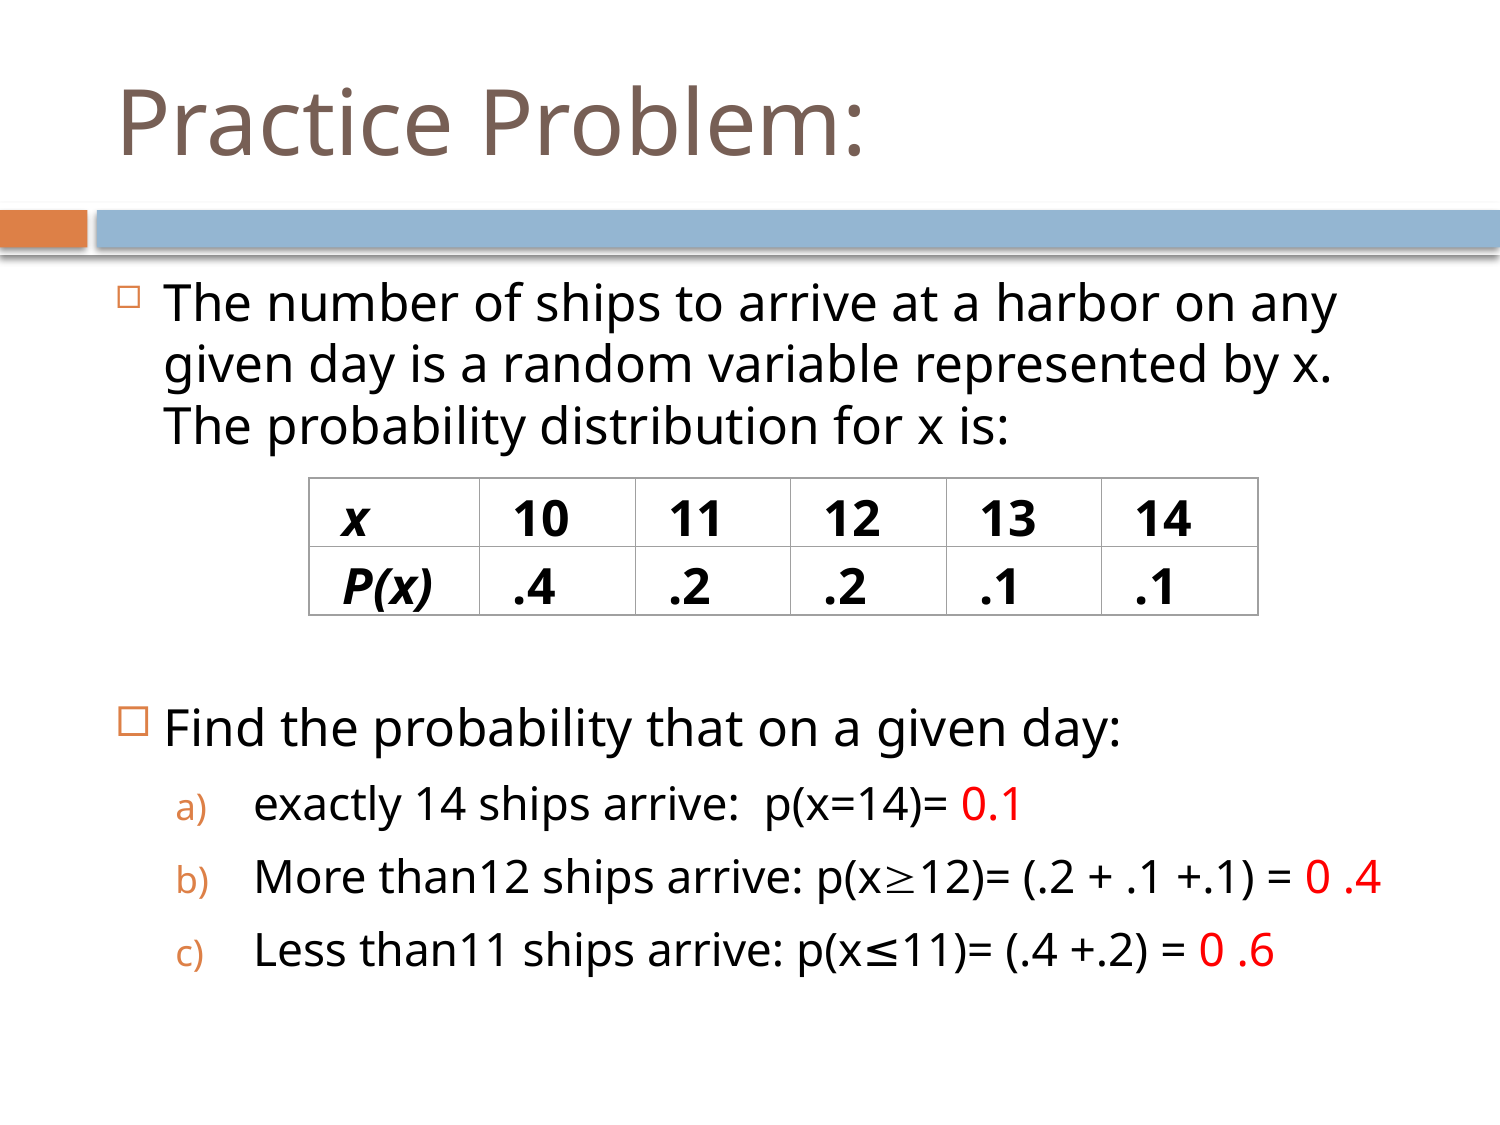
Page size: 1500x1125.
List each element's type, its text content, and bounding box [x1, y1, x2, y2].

title Practice Problem: [100, 37, 1438, 200]
list The number of ships to arrive at a harbor on any given day is a random variable represented by x. The probability distribution for x is: Find the probability that on a given day: exactly 14 ships arrive: p(x=14)= 0.1 More than12 ships arrive: p(x12)= (.2 + .1 +.1) = 0 .4 Less than11 ships arrive: p(x≤11)= (.4 +.2) = 0 .6 [100, 262, 1438, 1000]
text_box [308, 477, 1259, 616]
